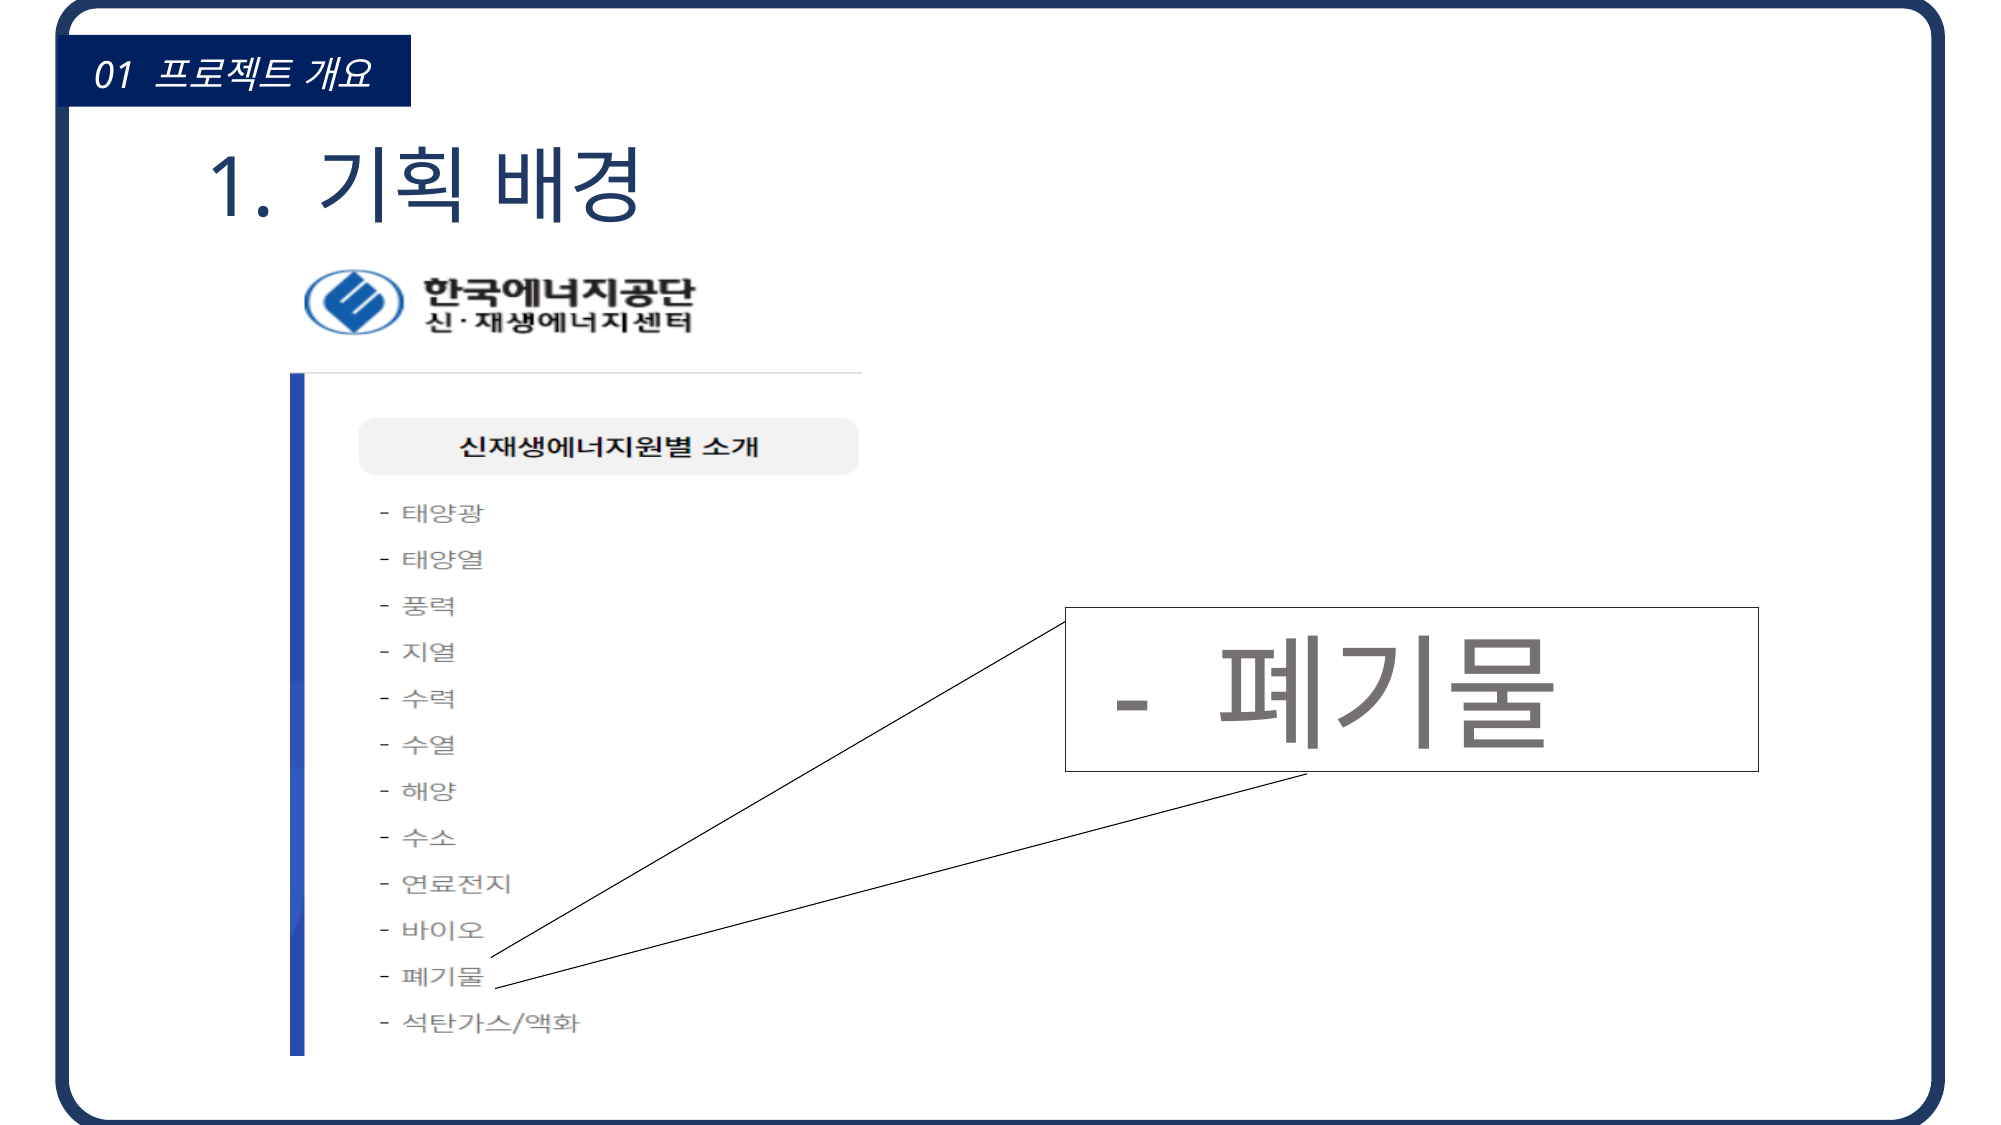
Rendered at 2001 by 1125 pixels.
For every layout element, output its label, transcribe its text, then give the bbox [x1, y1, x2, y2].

text_box 01 프로젝트 개요 [78, 43, 386, 104]
text_box 1. 기획 배경 [155, 125, 793, 241]
text_box [57, 34, 412, 108]
text_box - 폐기물 [1065, 607, 1759, 772]
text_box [495, 773, 1308, 989]
picture [290, 260, 862, 1056]
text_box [490, 621, 1066, 958]
text_box [61, 0, 1940, 1125]
